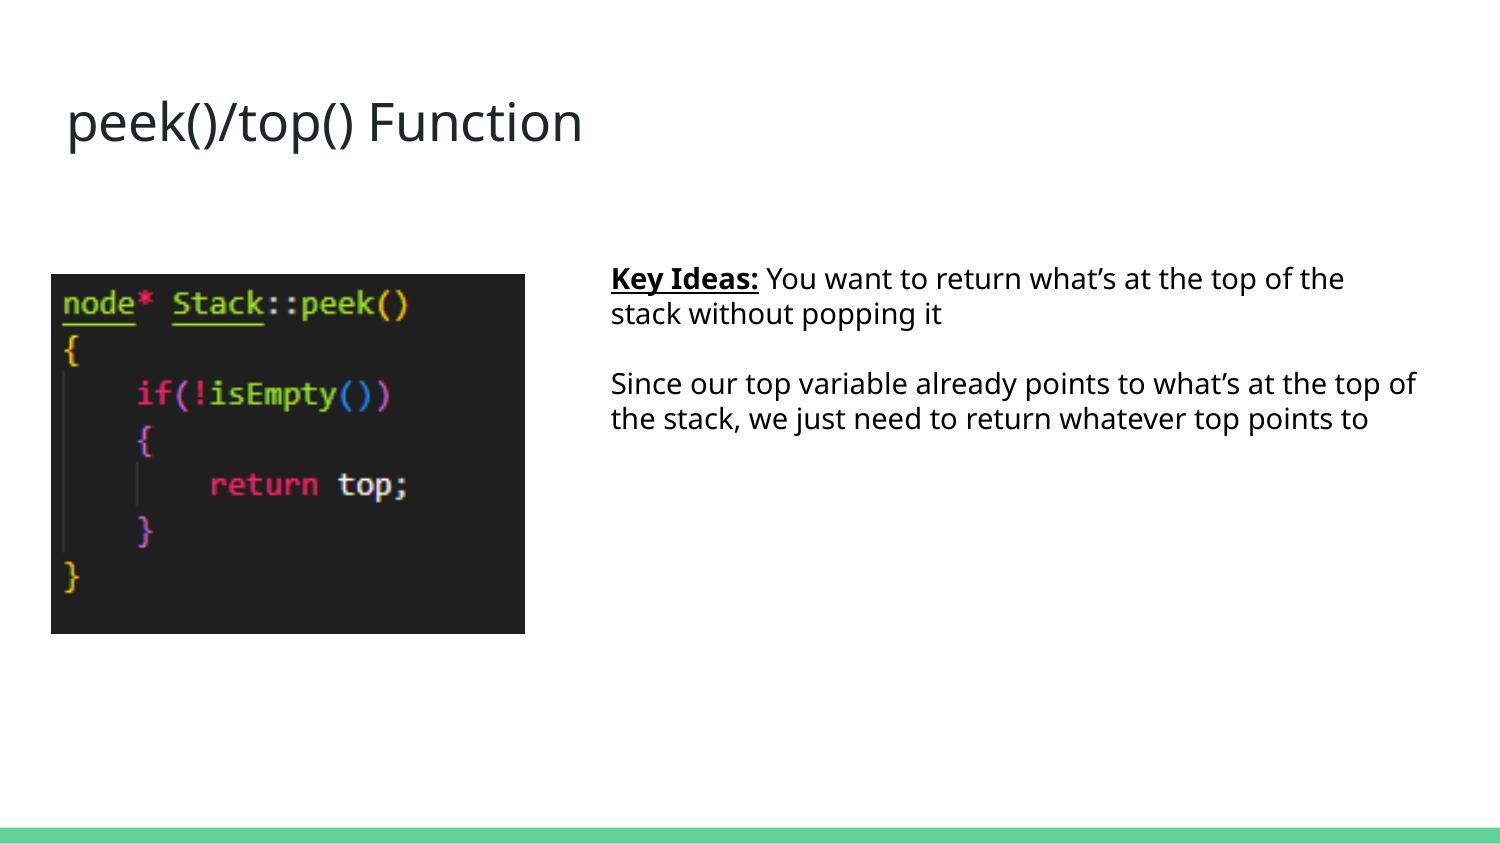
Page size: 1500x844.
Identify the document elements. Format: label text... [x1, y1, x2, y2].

title peek()/top() Function [51, 72, 1449, 167]
picture [50, 273, 525, 634]
text_box Key Ideas: You want to return what’s at the top of the stack without popping it Since our top variable already points to what’s at the top of the stack, we just need to return whatever top points to [595, 245, 1436, 783]
